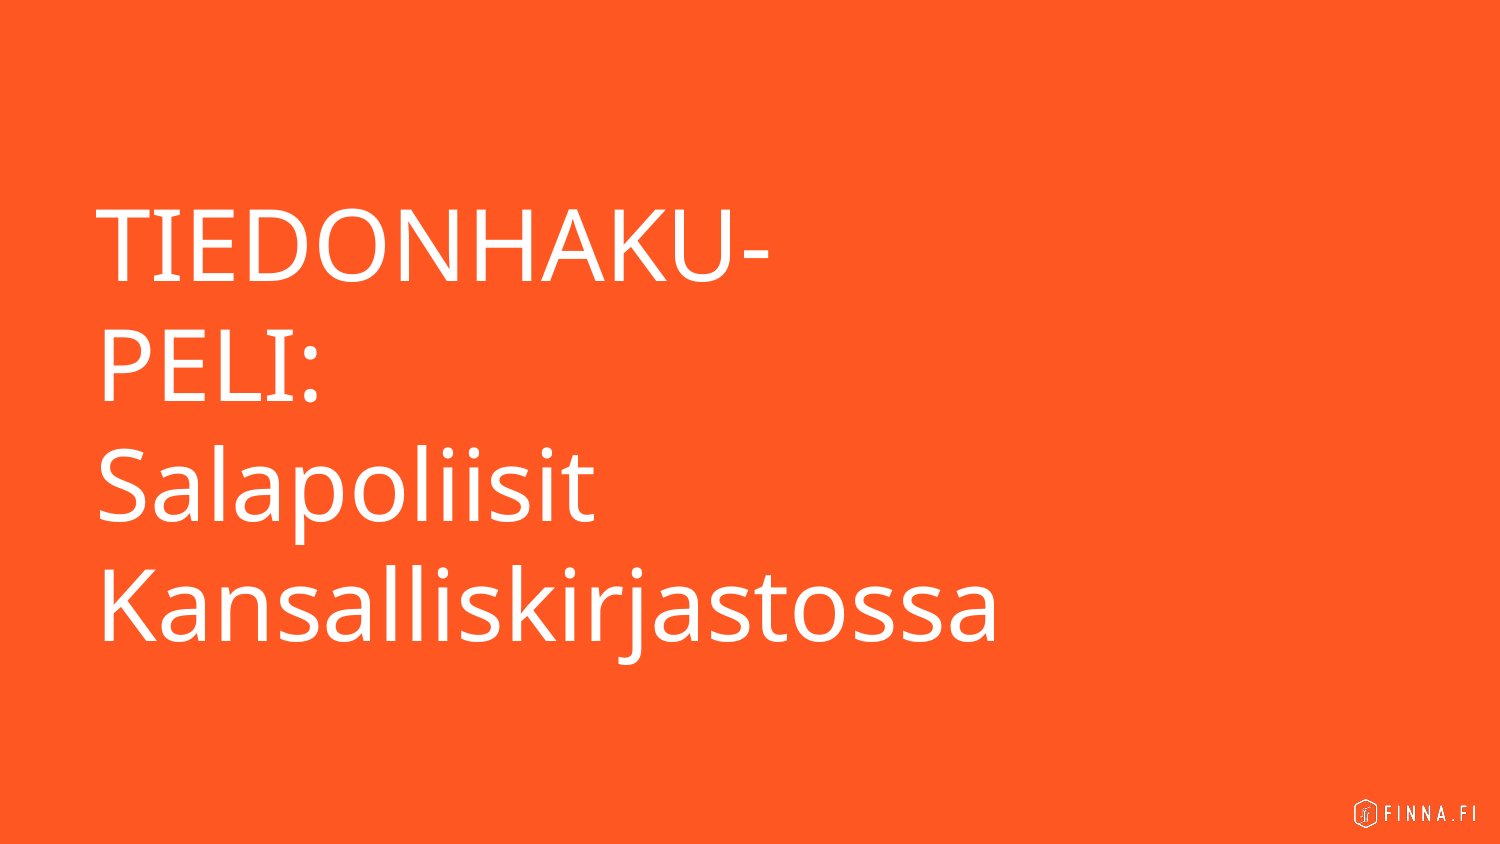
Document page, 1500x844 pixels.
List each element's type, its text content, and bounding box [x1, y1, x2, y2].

title TIEDONHAKU- PELI: Salapoliisit Kansalliskirjastossa [80, 86, 1199, 758]
picture [1353, 798, 1476, 829]
